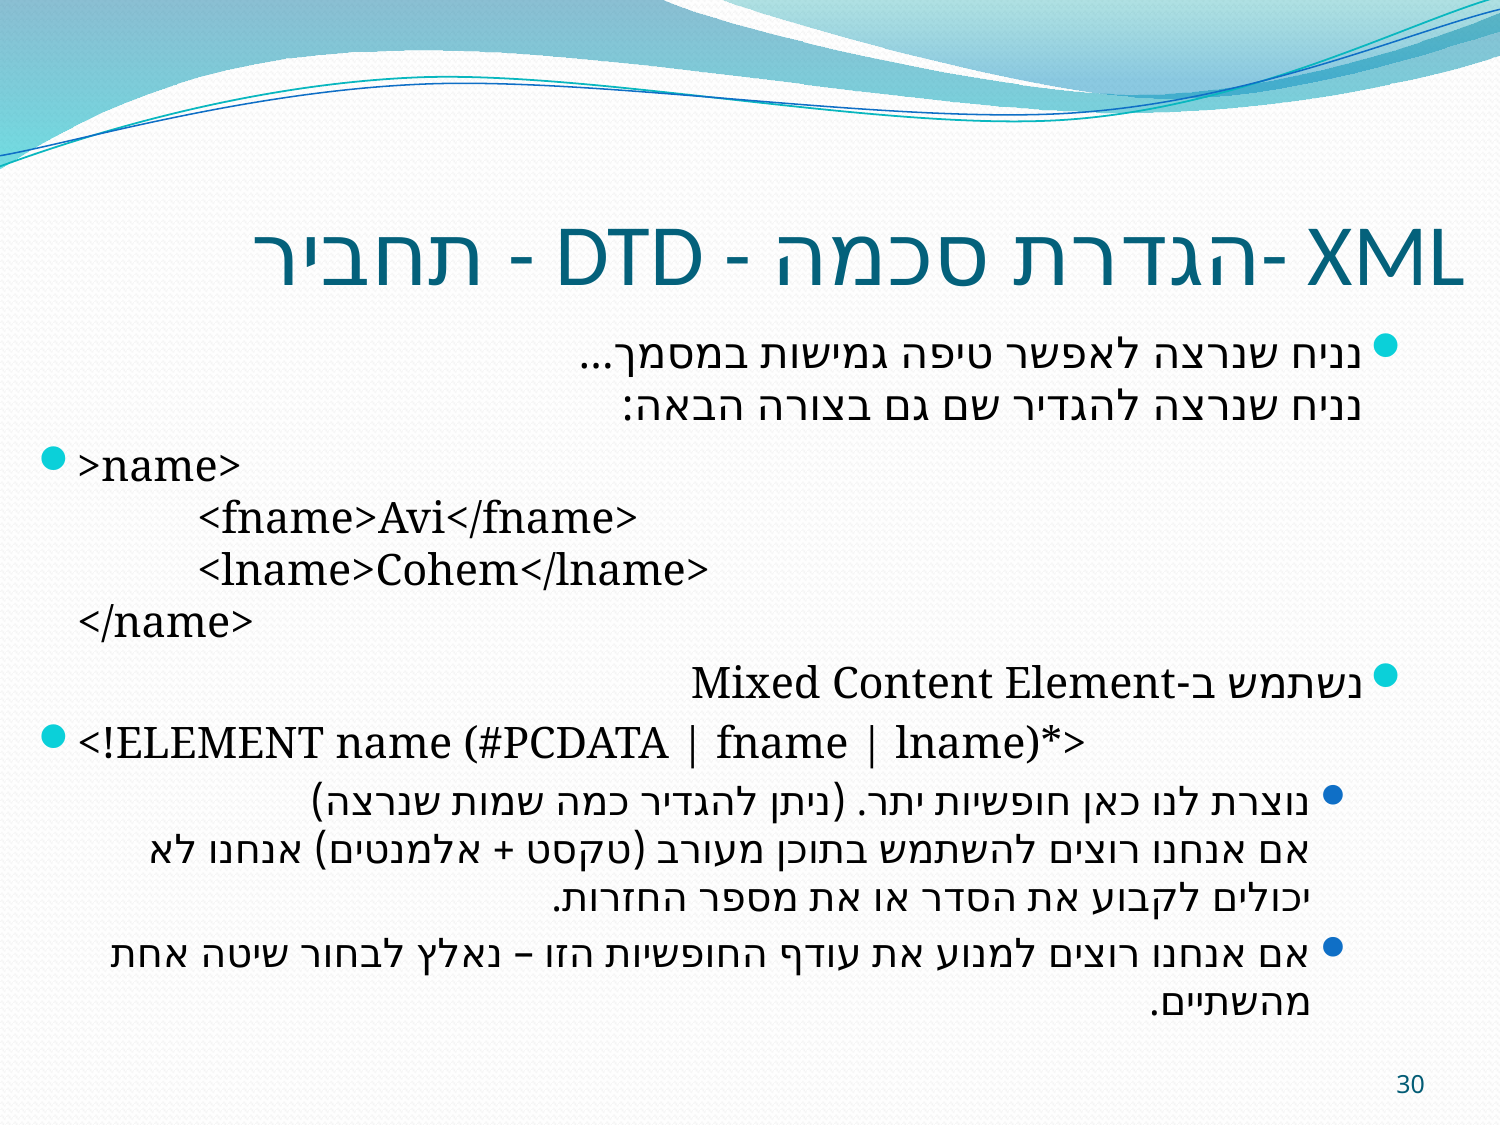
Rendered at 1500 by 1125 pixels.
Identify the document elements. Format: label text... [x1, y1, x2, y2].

slide_number 30 [1299, 1042, 1425, 1103]
text_box תחביר - DTD - הגדרת סכמה- XML [23, 115, 1465, 303]
list נניח שנרצה לאפשר טיפה גמישות במסמך... נניח שנרצה להגדיר שם גם בצורה הבאה: >name> <fname>Avi</fname> <lname>Cohem</lname> </name> נשתמש ב-Mixed Content Element <!ELEMENT name (#PCDATA | fname | lname)*> נוצרת לנו כאן חופשיות יתר. (ניתן להגדיר כמה שמות שנרצה) אם אנחנו רוצים להשתמש בתוכן מעורב (טקסט + אלמנטים) אנחנו לא יכולים לקבוע את הסדר או את מספר החזרות. אם אנחנו רוצים למנוע את עודף החופשיות הזו – נאלץ לבחור שיטה אחת מהשתיים. [23, 317, 1418, 1038]
